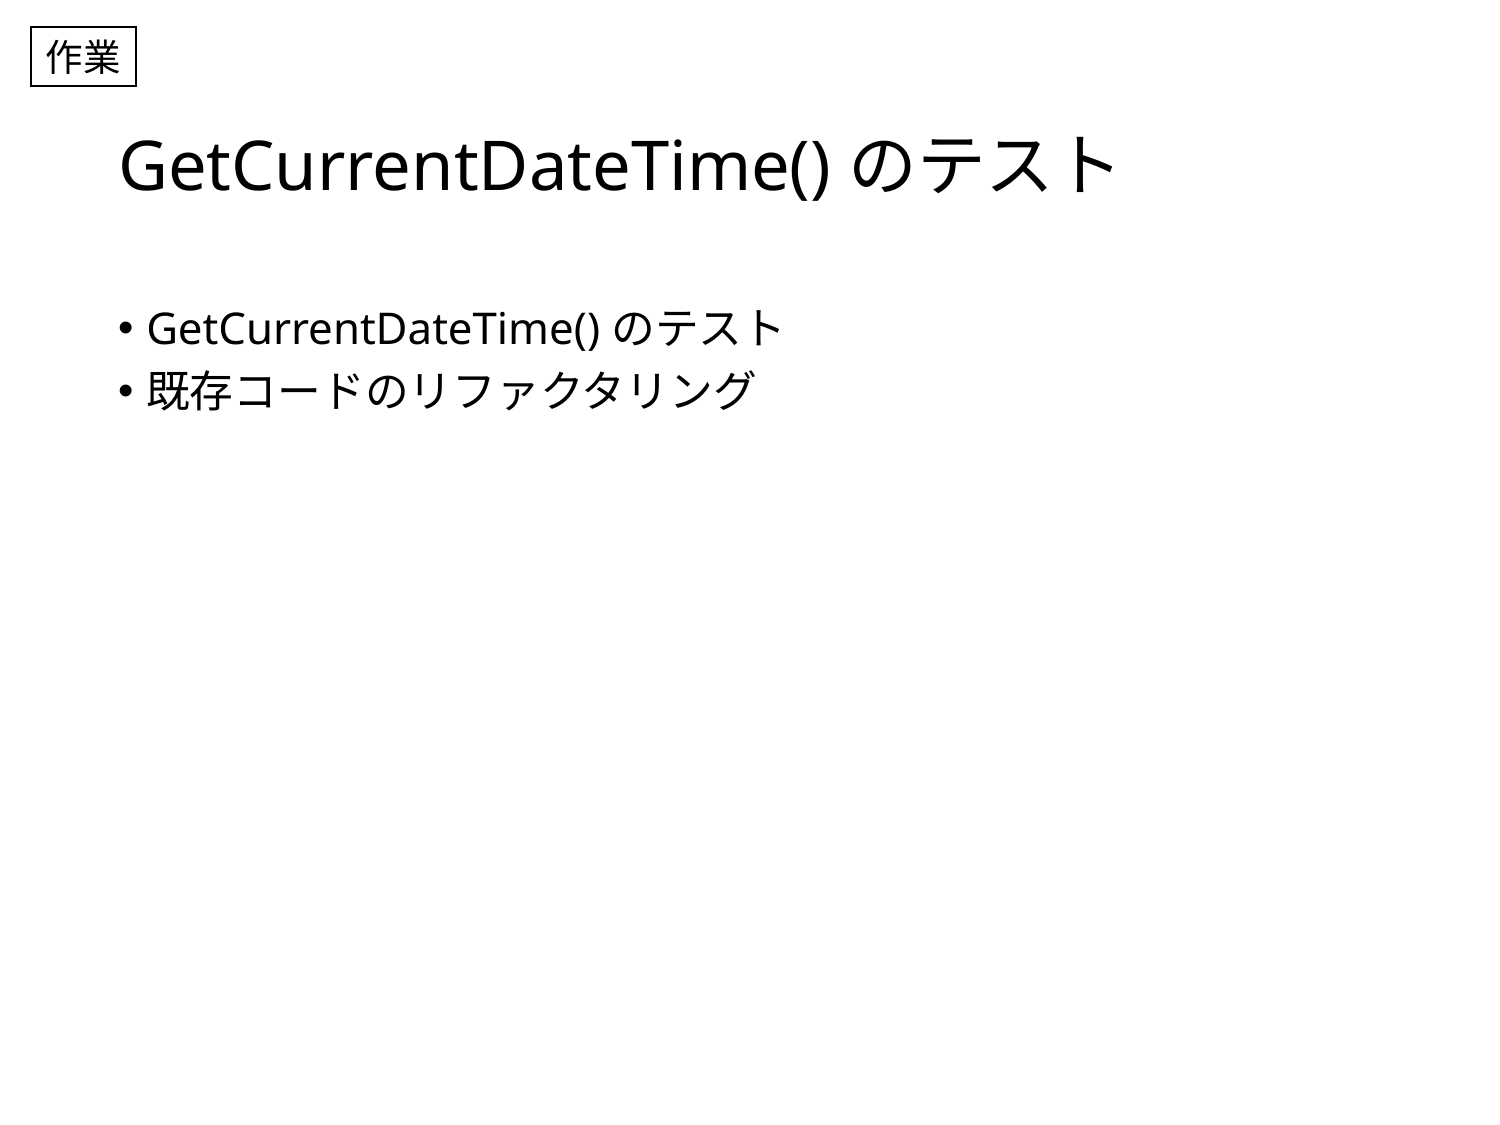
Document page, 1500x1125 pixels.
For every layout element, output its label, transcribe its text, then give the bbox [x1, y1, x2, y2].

text_box 作業 [30, 26, 137, 87]
title GetCurrentDateTime()のテスト [103, 59, 1397, 278]
list GetCurrentDateTime()のテスト 既存コードのリファクタリング [103, 299, 1397, 1014]
